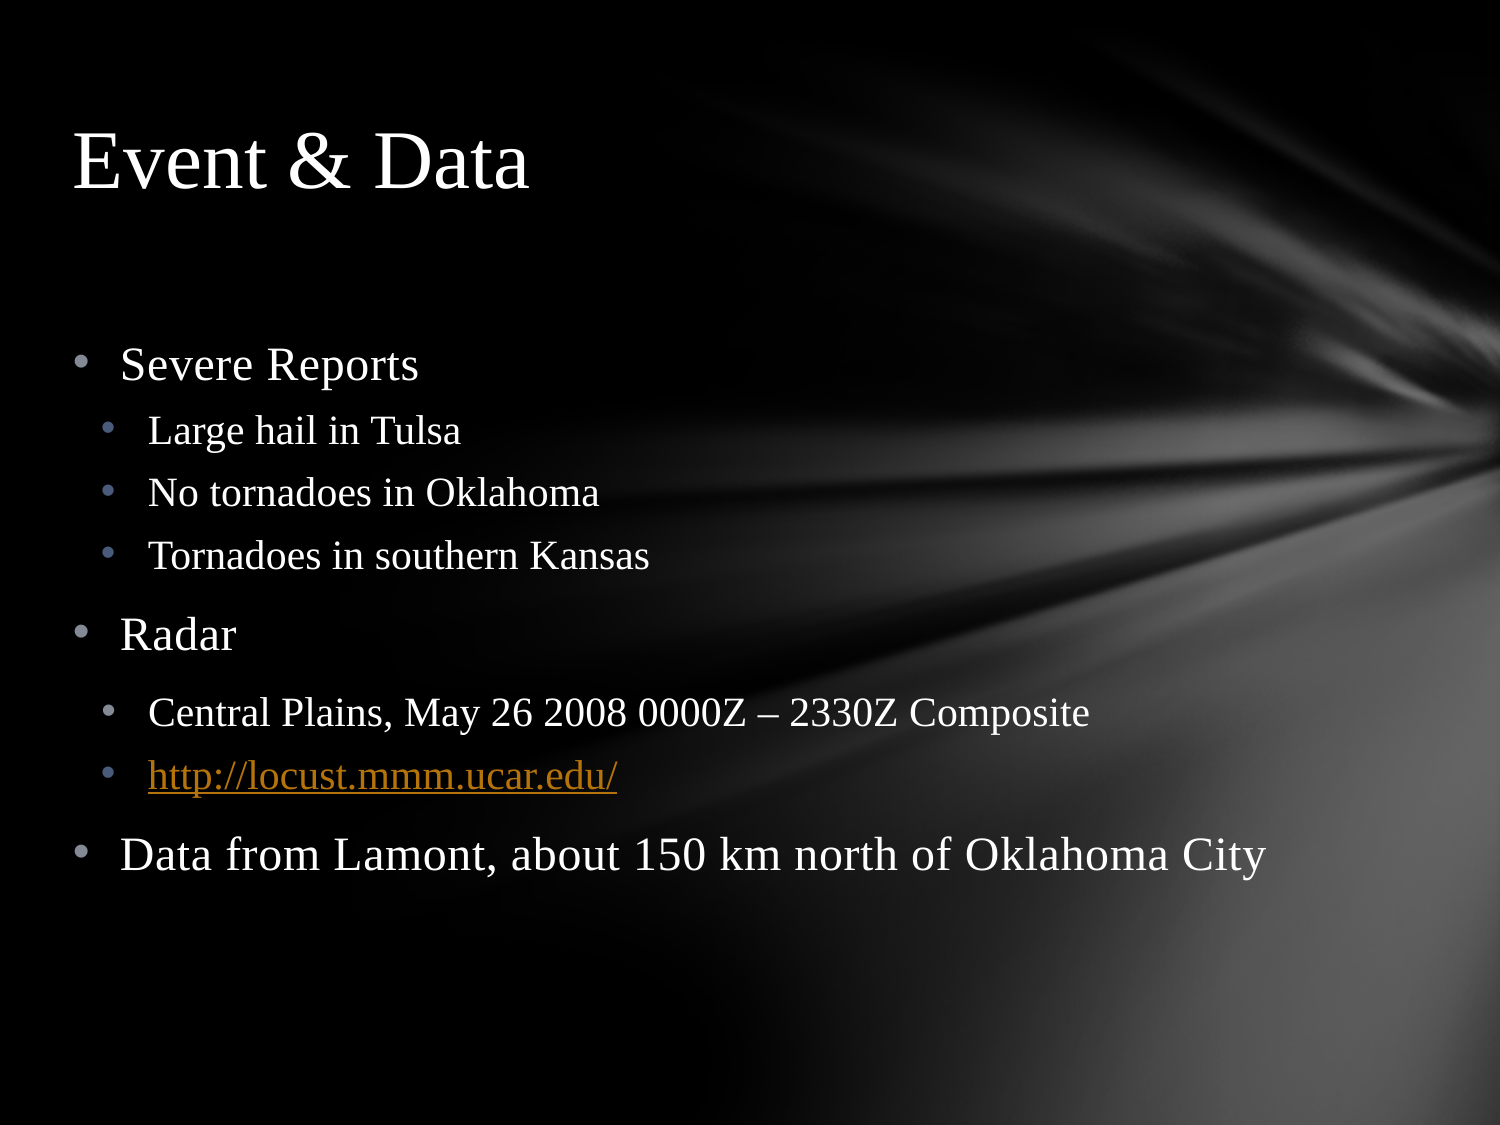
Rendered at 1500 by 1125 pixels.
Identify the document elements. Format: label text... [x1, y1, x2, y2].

list Severe Reports Large hail in Tulsa No tornadoes in Oklahoma Tornadoes in southern Kansas Radar Central Plains, May 26 2008 0000Z – 2330Z Composite http://locust.mmm.ucar.edu/ Data from Lamont, about 150 km north of Oklahoma City [57, 239, 1318, 1015]
title Event & Data [57, 37, 1318, 213]
